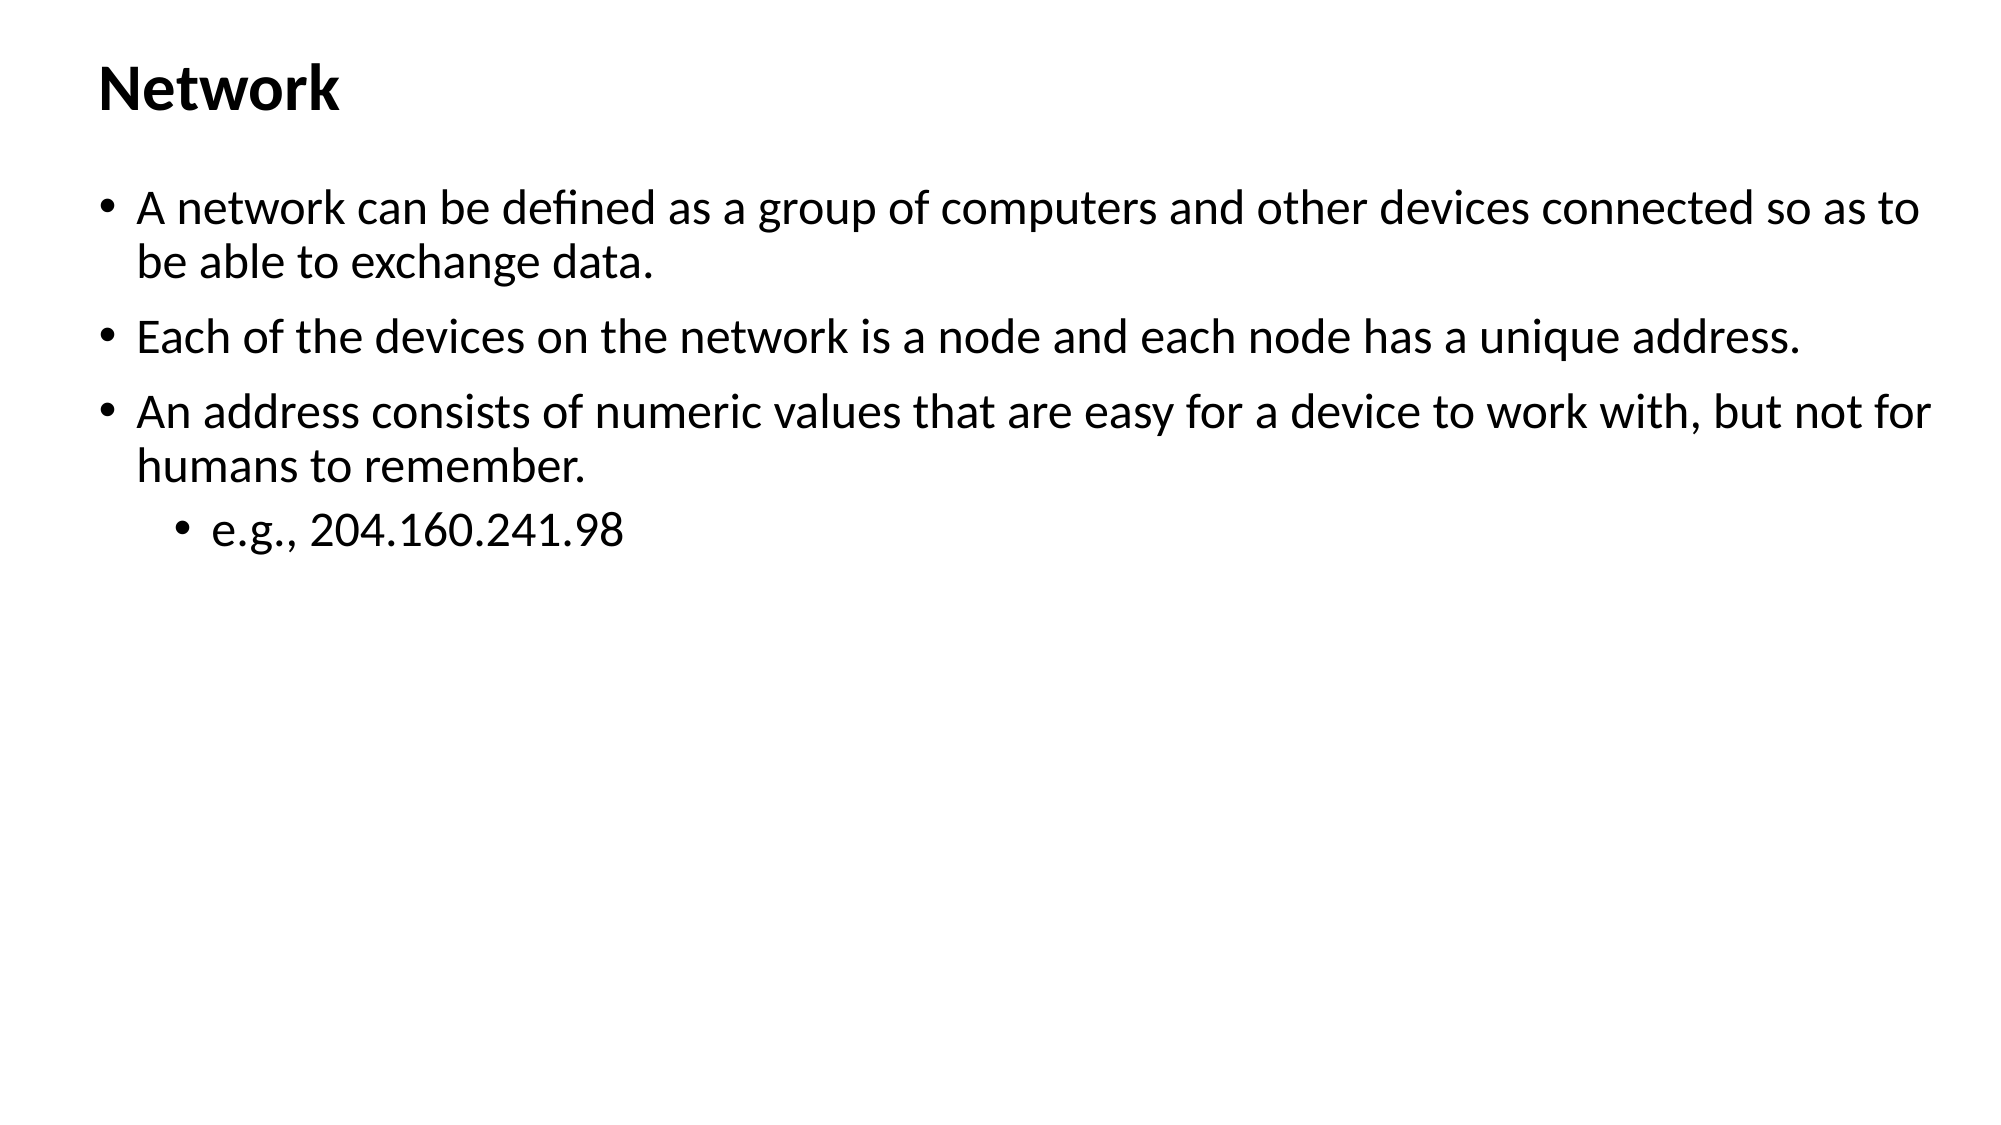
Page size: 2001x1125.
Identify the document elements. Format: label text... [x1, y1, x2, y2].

title Network [83, 42, 550, 136]
list A network can be defined as a group of computers and other devices connected so as to be able to exchange data. Each of the devices on the network is a node and each node has a unique address. An address consists of numeric values that are easy for a device to work with, but not for humans to remember. e.g., 204.160.241.98 [83, 173, 1960, 997]
